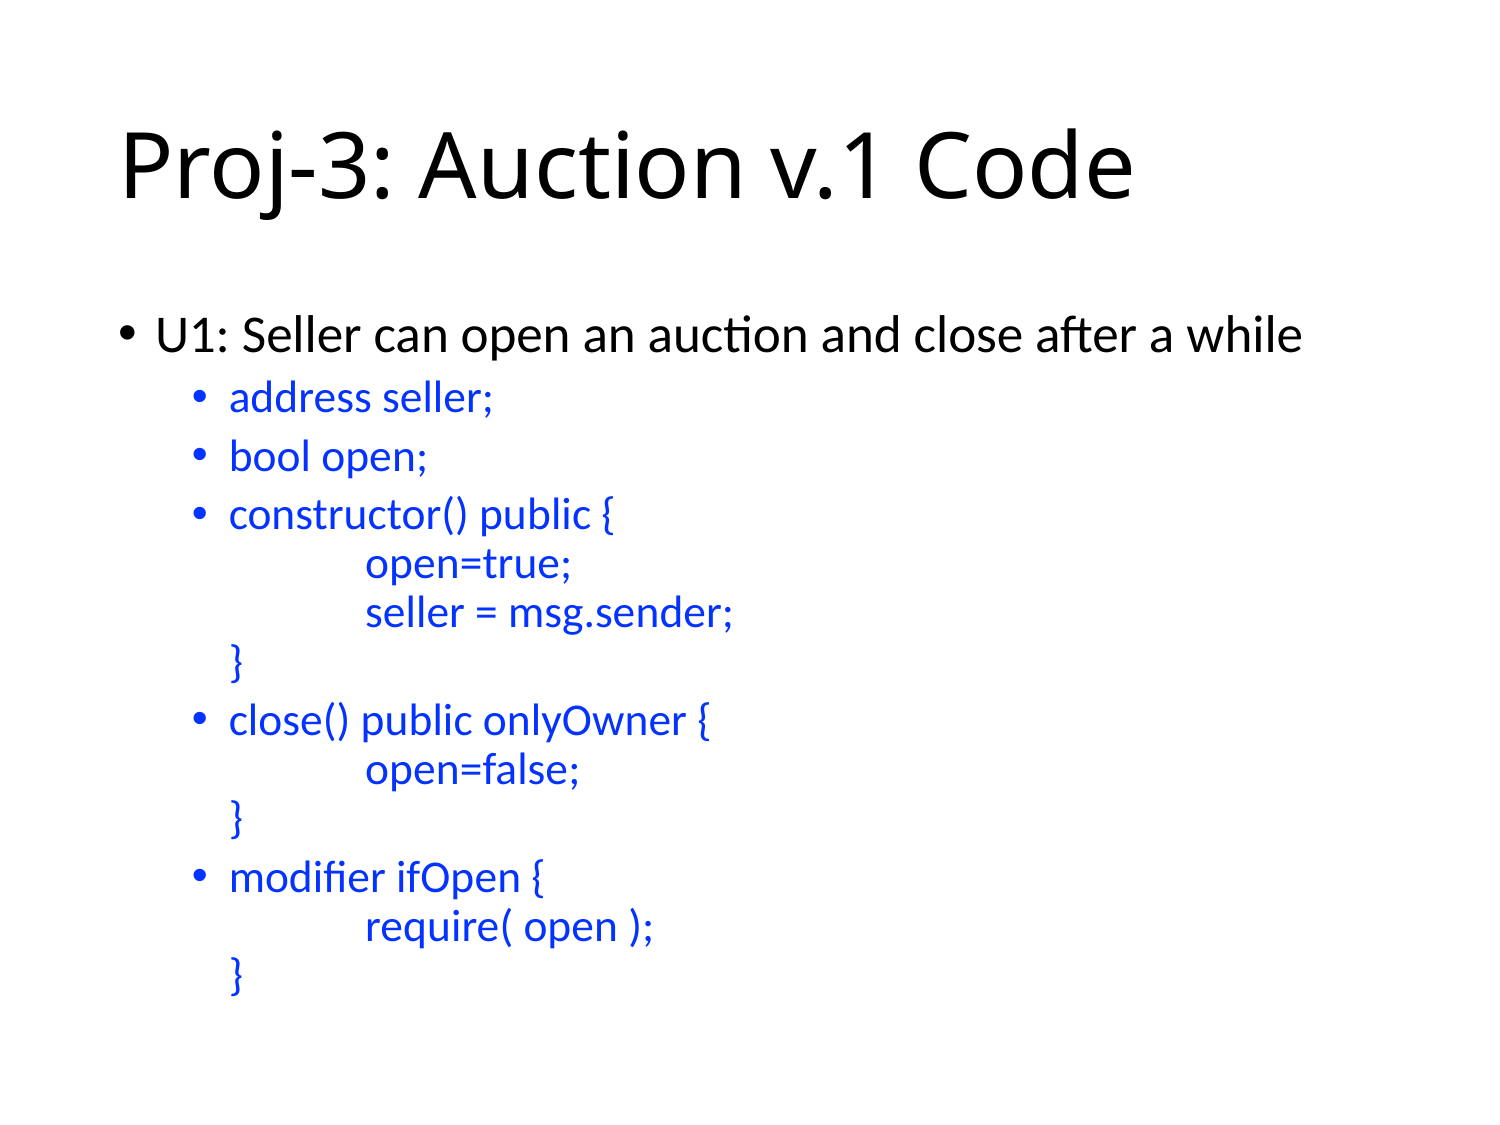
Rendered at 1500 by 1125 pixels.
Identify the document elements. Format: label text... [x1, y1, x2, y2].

list U1: Seller can open an auction and close after a while address seller; bool open; constructor() public { open=true; seller = msg.sender; } close() public onlyOwner { open=false; } modifier ifOpen { require( open ); } [103, 299, 1397, 1014]
title Proj-3: Auction v.1 Code [103, 59, 1397, 278]
